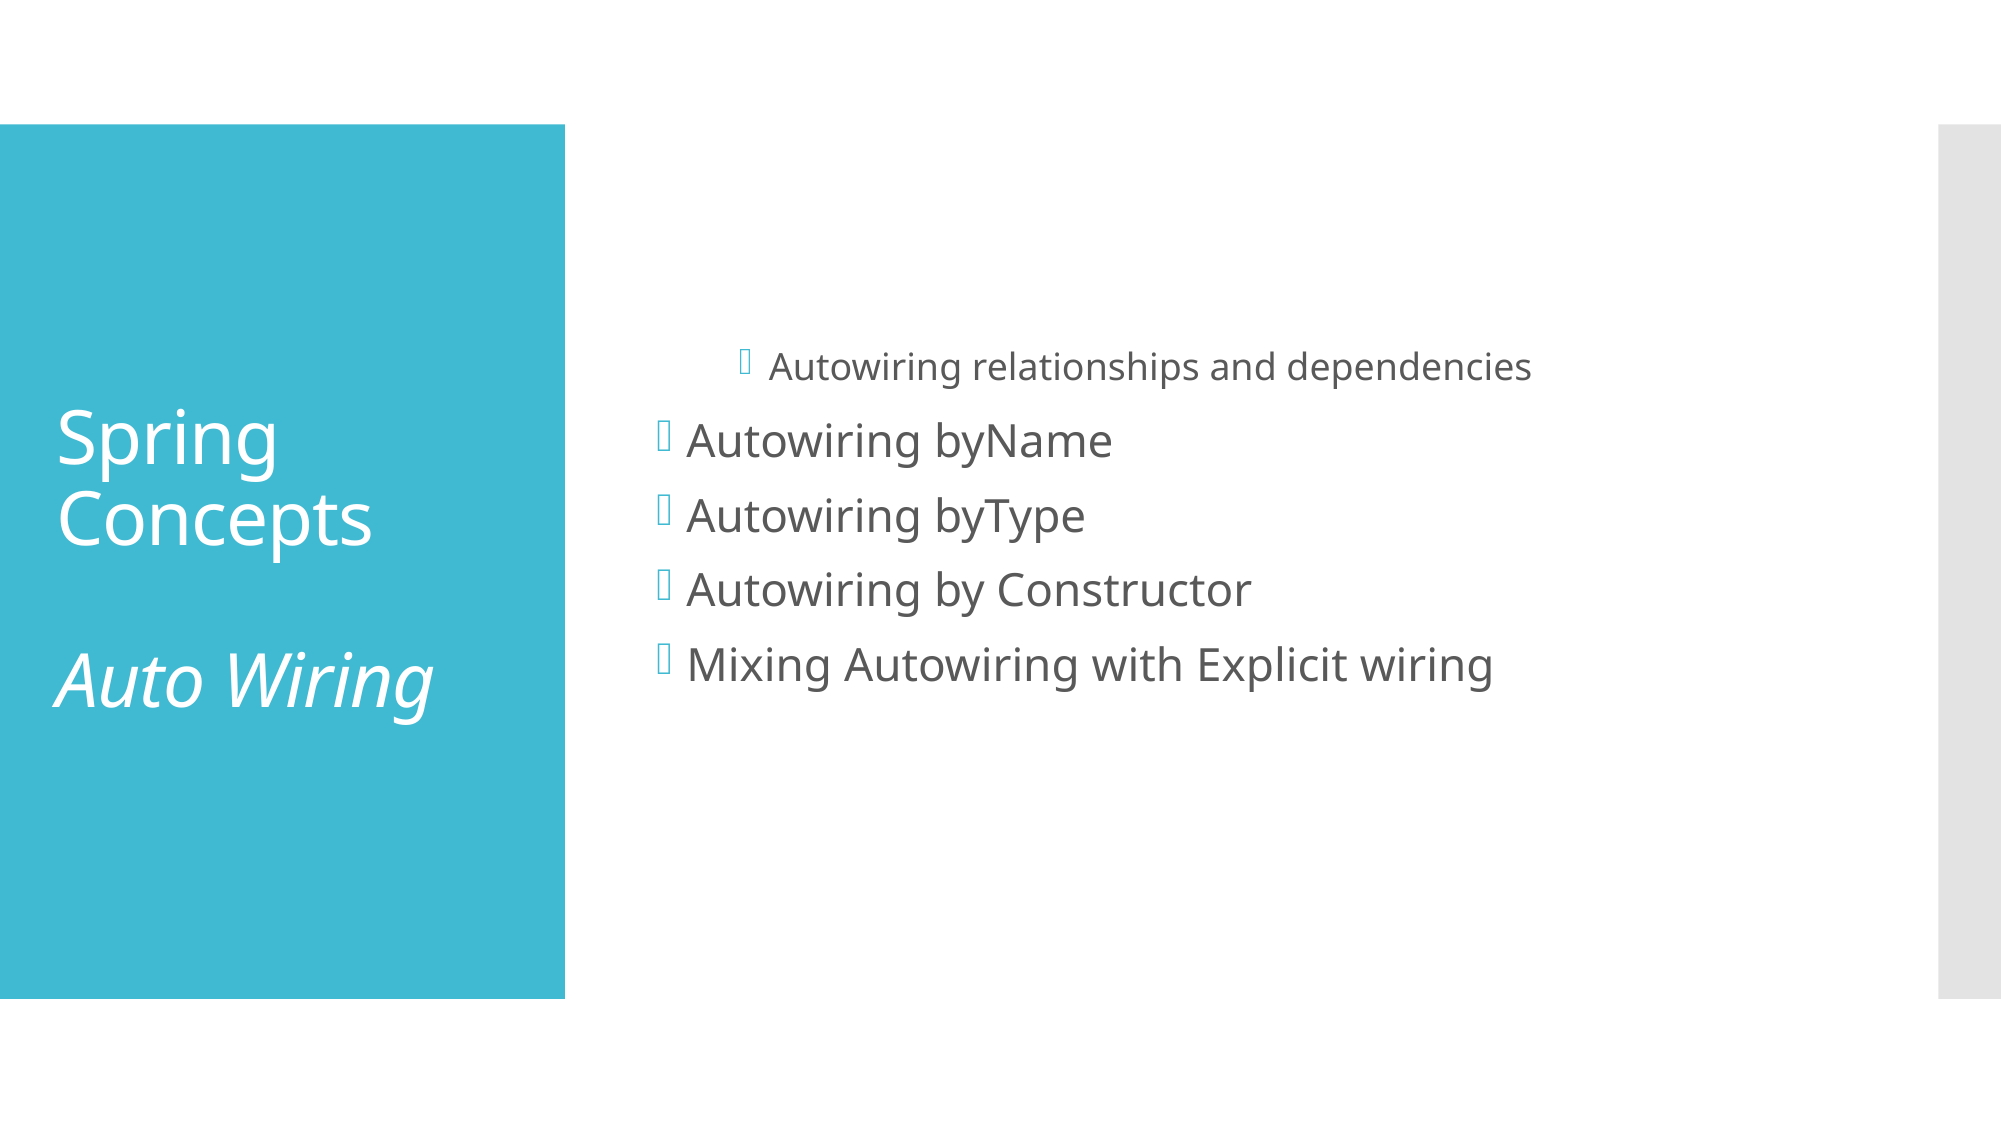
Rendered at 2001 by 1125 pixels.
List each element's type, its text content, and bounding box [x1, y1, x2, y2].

list Autowiring relationships and dependencies Autowiring byName Autowiring byType Autowiring by Constructor Mixing Autowiring with Explicit wiring [641, 293, 1827, 745]
title Spring Concepts Auto Wiring [41, 184, 525, 940]
